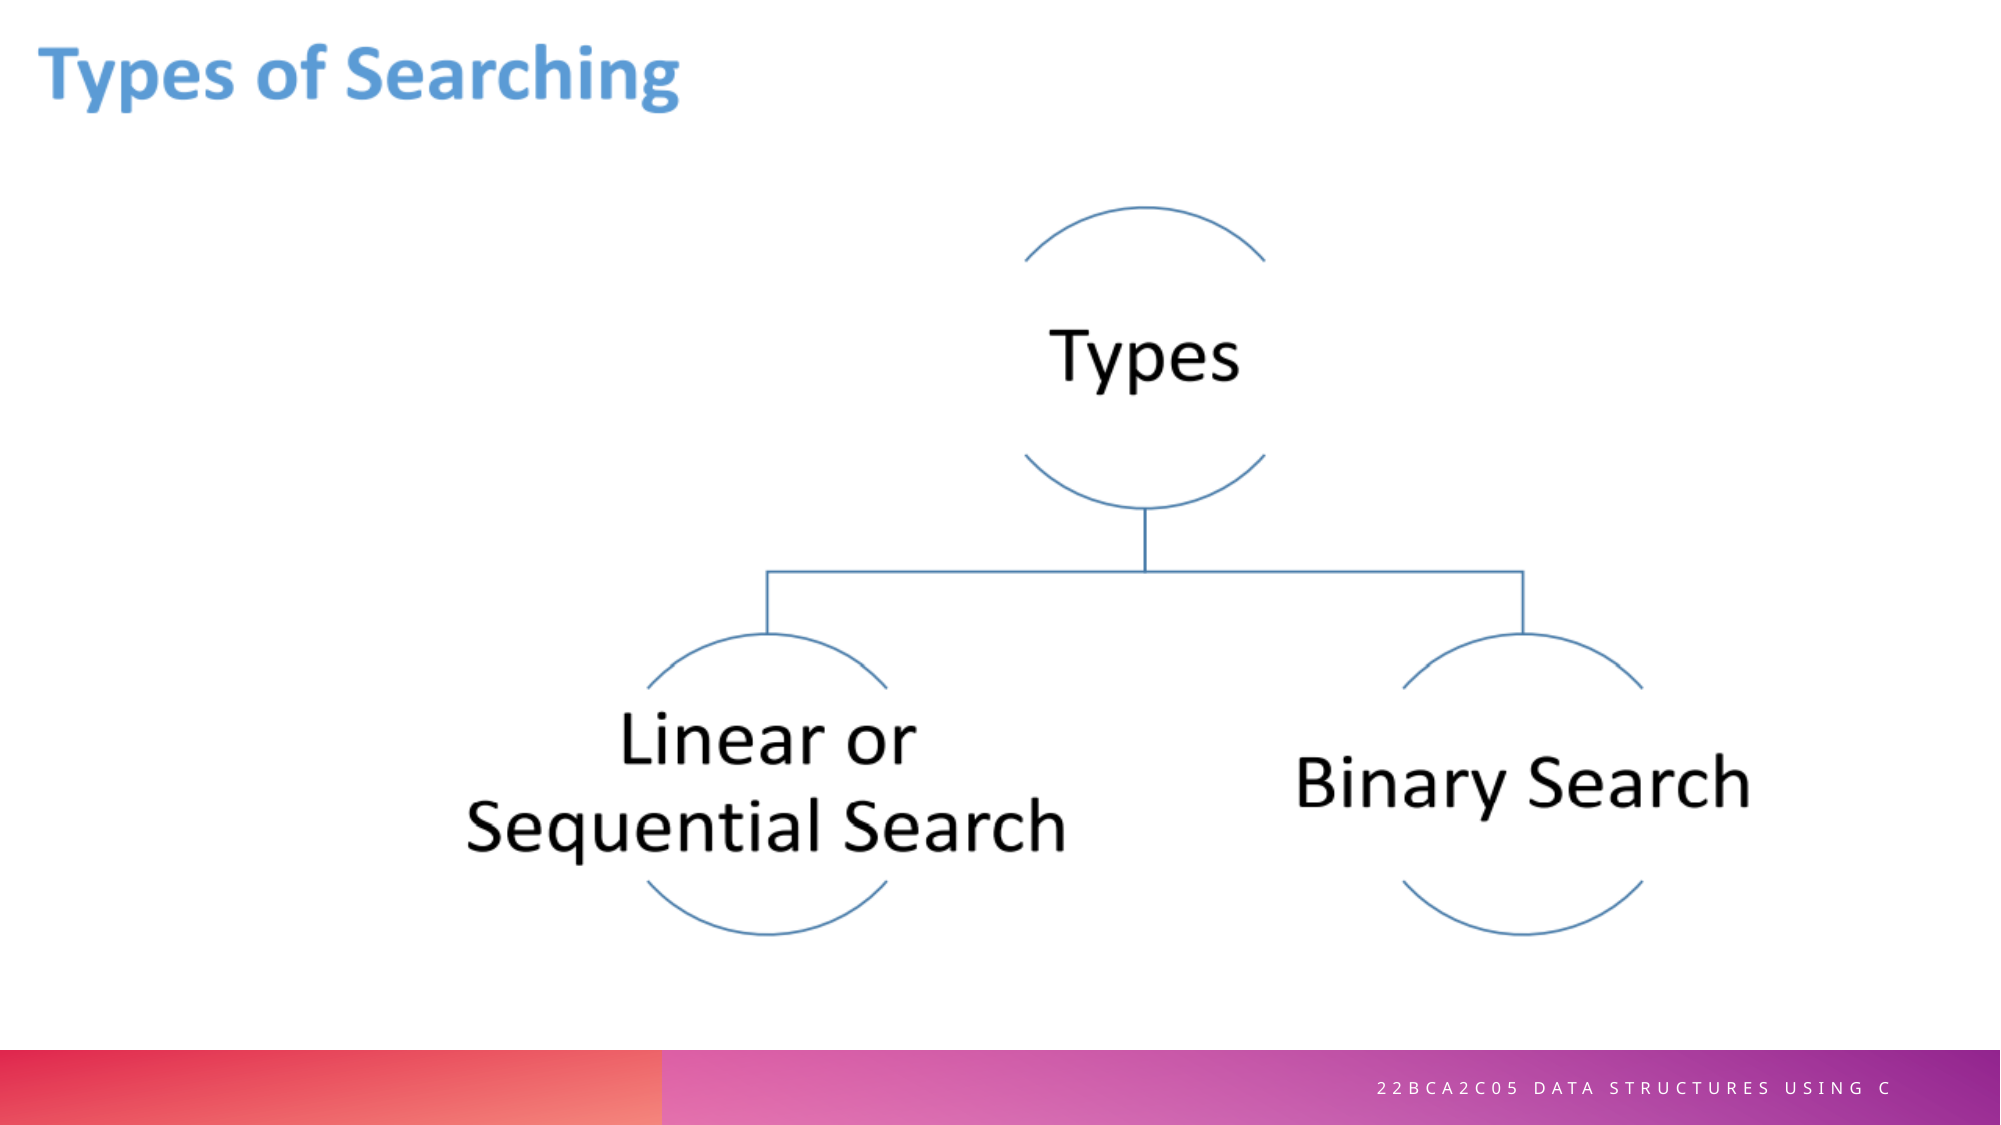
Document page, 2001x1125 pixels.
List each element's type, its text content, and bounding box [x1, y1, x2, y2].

slide_number 22BCA2C05 Data Structures using C [1297, 1051, 1905, 1125]
picture [23, 5, 1977, 1024]
